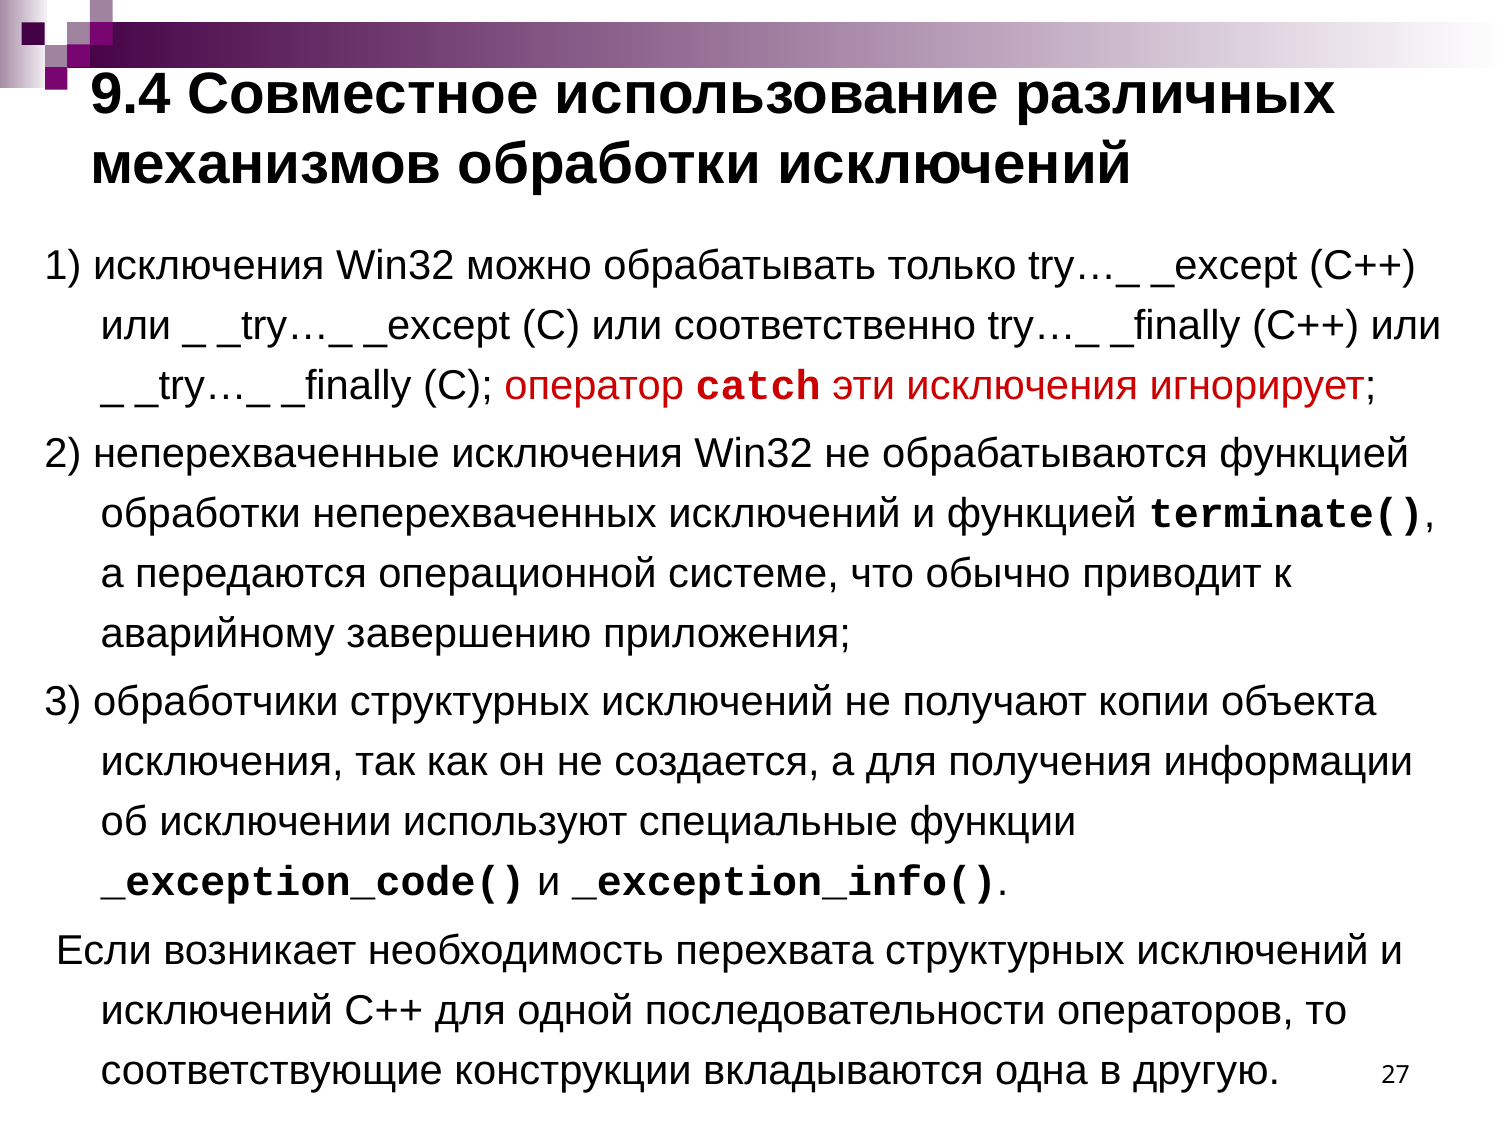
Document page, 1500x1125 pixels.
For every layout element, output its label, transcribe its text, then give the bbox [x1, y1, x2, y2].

title 9.4 Совместное использование различных механизмов обработки исключений [74, 42, 1426, 209]
list 1) исключения Win32 можно обрабатывать только try…_ _except (C++) или _ _try…_ _except (C) или соответственно try…_ _finally (С++) или _ _try…_ _finally (С); оператор catch эти исключения игнорирует; 2) неперехваченные исключения Win32 не обрабатываются функцией обработки неперехваченных исключений и функцией terminate(), а передаются операционной системе, что обычно приводит к аварийному завершению приложения; 3) обработчики структурных исключений не получают копии объекта исключения, так как он не создается, а для получения информации об исключении используют специальные функции _exception_code() и _exception_info(). Если возникает необходимость перехвата структурных исключений и исключений С++ для одной последовательности операторов, то соответствующие конструкции вкладываются одна в другую. [29, 219, 1471, 1125]
